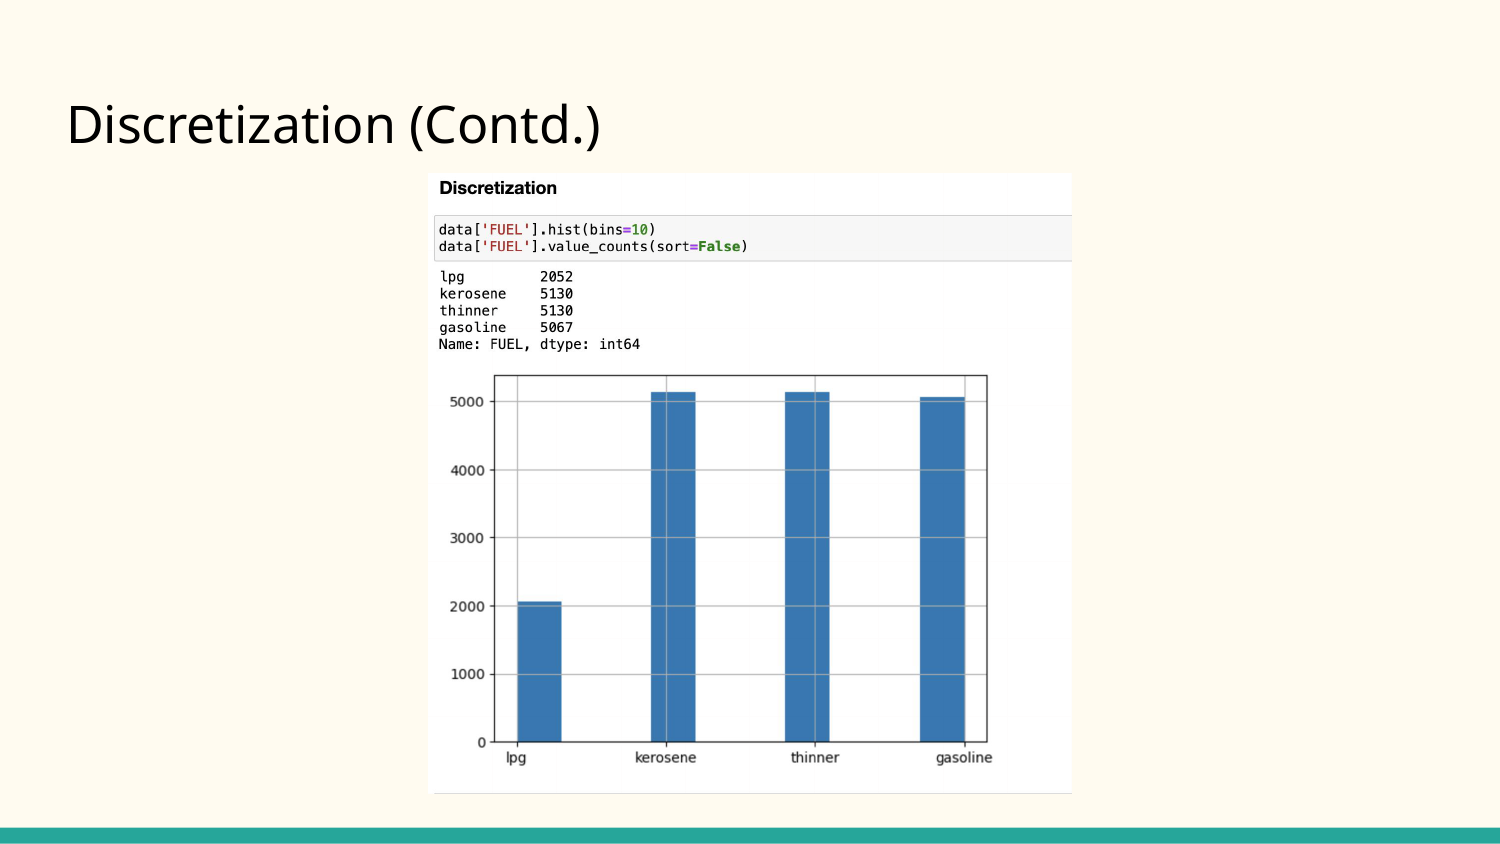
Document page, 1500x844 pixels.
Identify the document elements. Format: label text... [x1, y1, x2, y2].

title Discretization (Contd.) [51, 72, 1449, 174]
picture [427, 173, 1073, 794]
